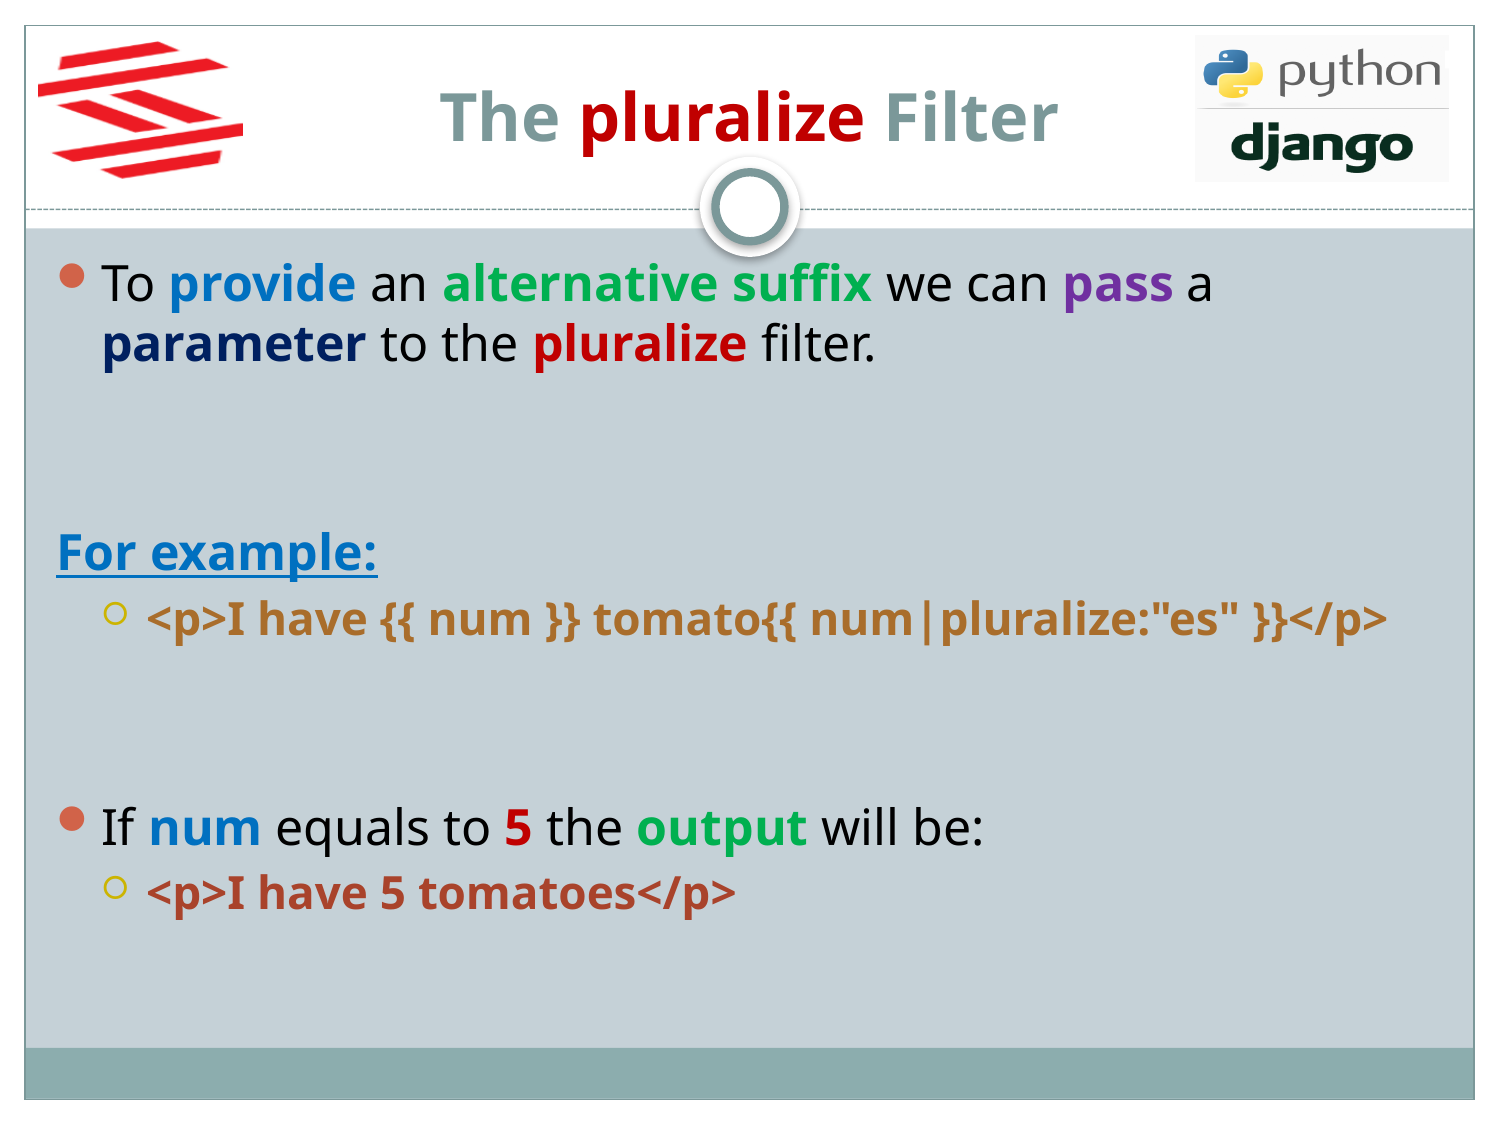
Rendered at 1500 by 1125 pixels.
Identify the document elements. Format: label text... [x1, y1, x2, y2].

list To provide an alternative suffix we can pass a parameter to the pluralize filter. For example: <p>I have {{ num }} tomato{{ num|pluralize:"es" }}</p> If num equals to 5 the output will be: <p>I have 5 tomatoes</p> [41, 243, 1471, 1125]
picture [1195, 34, 1449, 183]
title The pluralize Filter [237, 37, 1190, 162]
picture [37, 40, 243, 185]
